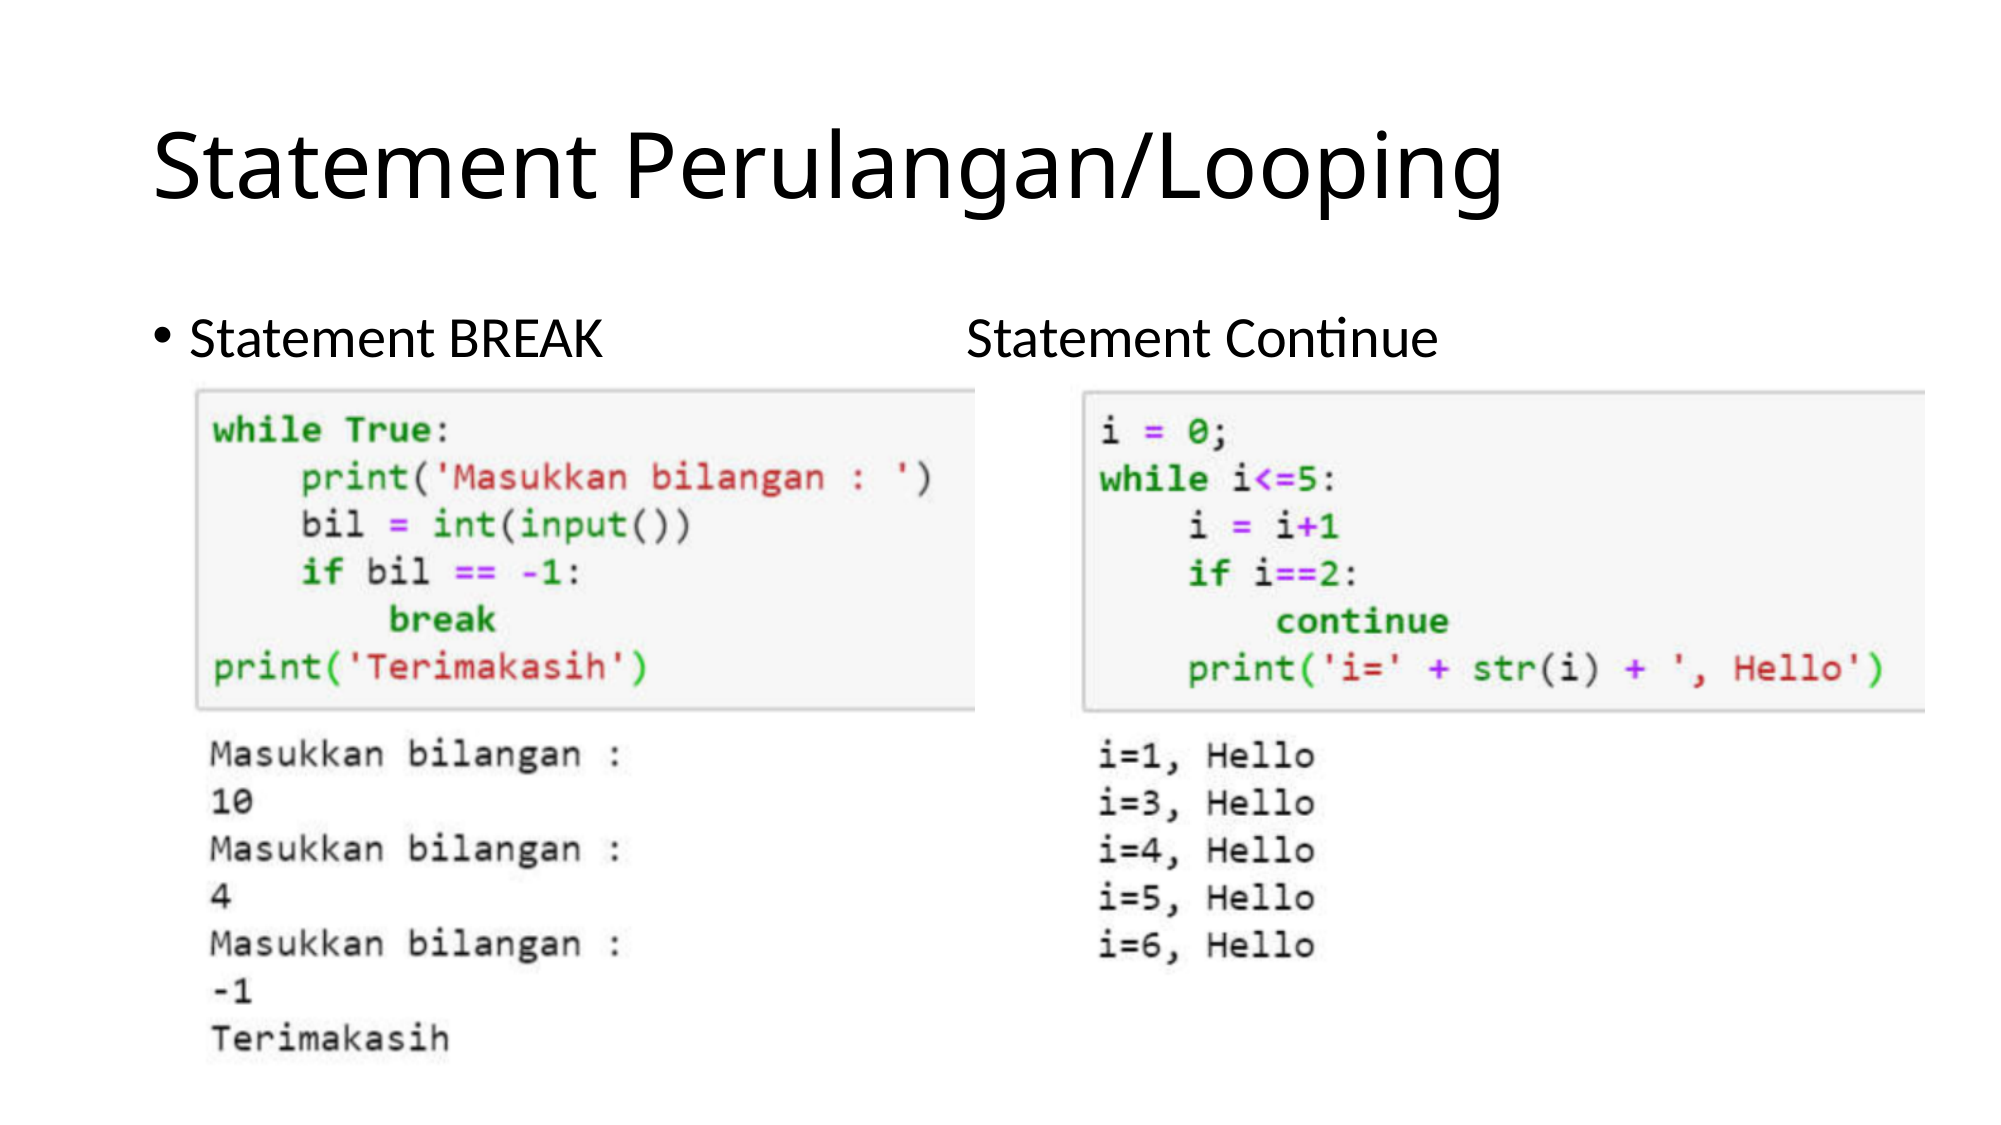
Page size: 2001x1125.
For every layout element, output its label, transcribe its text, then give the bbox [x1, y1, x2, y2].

picture [1070, 375, 1925, 979]
picture [180, 375, 975, 1077]
list Statement BREAK Statement Continue [137, 299, 1863, 1014]
title Statement Perulangan/Looping [137, 59, 1863, 278]
